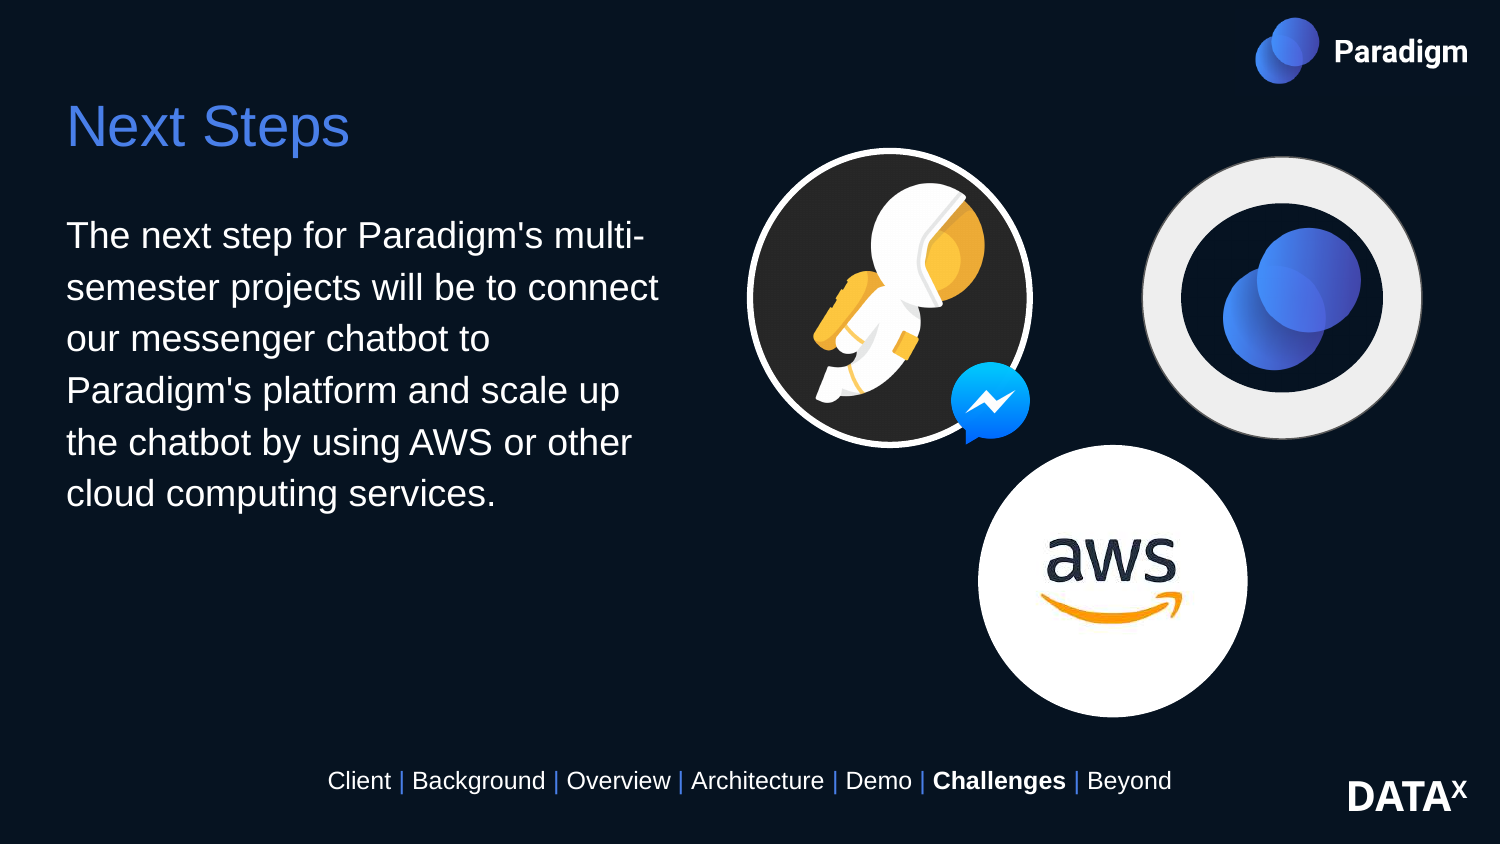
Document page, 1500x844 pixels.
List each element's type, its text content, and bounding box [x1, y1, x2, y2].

picture [749, 150, 1248, 718]
text_box [1142, 156, 1422, 392]
text_box Client | Background | Overview | Architecture | Demo | Challenges | Beyond [0, 749, 1500, 844]
picture [1235, 9, 1480, 96]
list The next step for Paradigm's multi-semester projects will be to connect our messenger chatbot to Paradigm's platform and scale up the chatbot by using AWS or other cloud computing services. [51, 189, 696, 750]
text_box [1187, 402, 1377, 440]
picture [1180, 203, 1384, 393]
title Next Steps [51, 72, 1449, 167]
